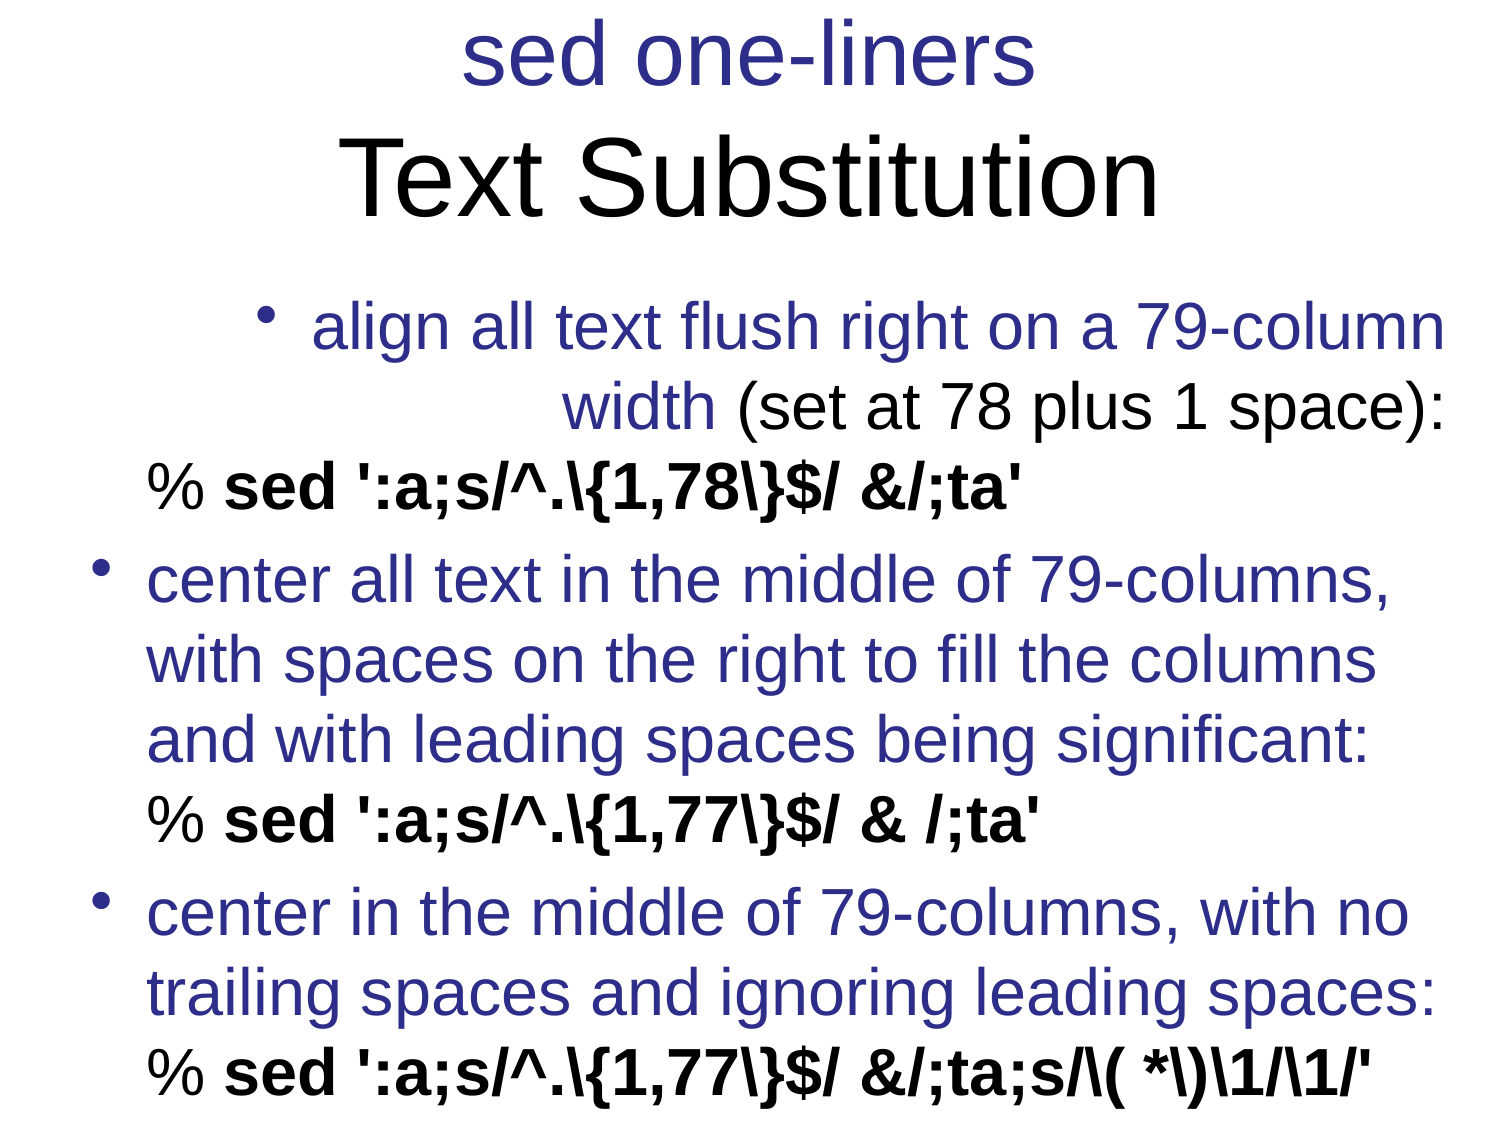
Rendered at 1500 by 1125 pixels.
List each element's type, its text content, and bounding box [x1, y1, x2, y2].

list align all text flush right on a 79-column width (set at 78 plus 1 space): % sed ':a;s/^.\{1,78\}$/ &/;ta' center all text in the middle of 79-columns, with spaces on the right to fill the columns and with leading spaces being significant: % sed ':a;s/^.\{1,77\}$/ & /;ta' center in the middle of 79-columns, with no trailing spaces and ignoring leading spaces: % sed ':a;s/^.\{1,77\}$/ &/;ta;s/\( *\)\1/\1/' [74, 274, 1463, 1101]
title sed one-liners Text Substitution [74, 0, 1426, 233]
text_box align all text flush right on a 79-column width (set at 78 plus 1 space): [75, 275, 1463, 450]
